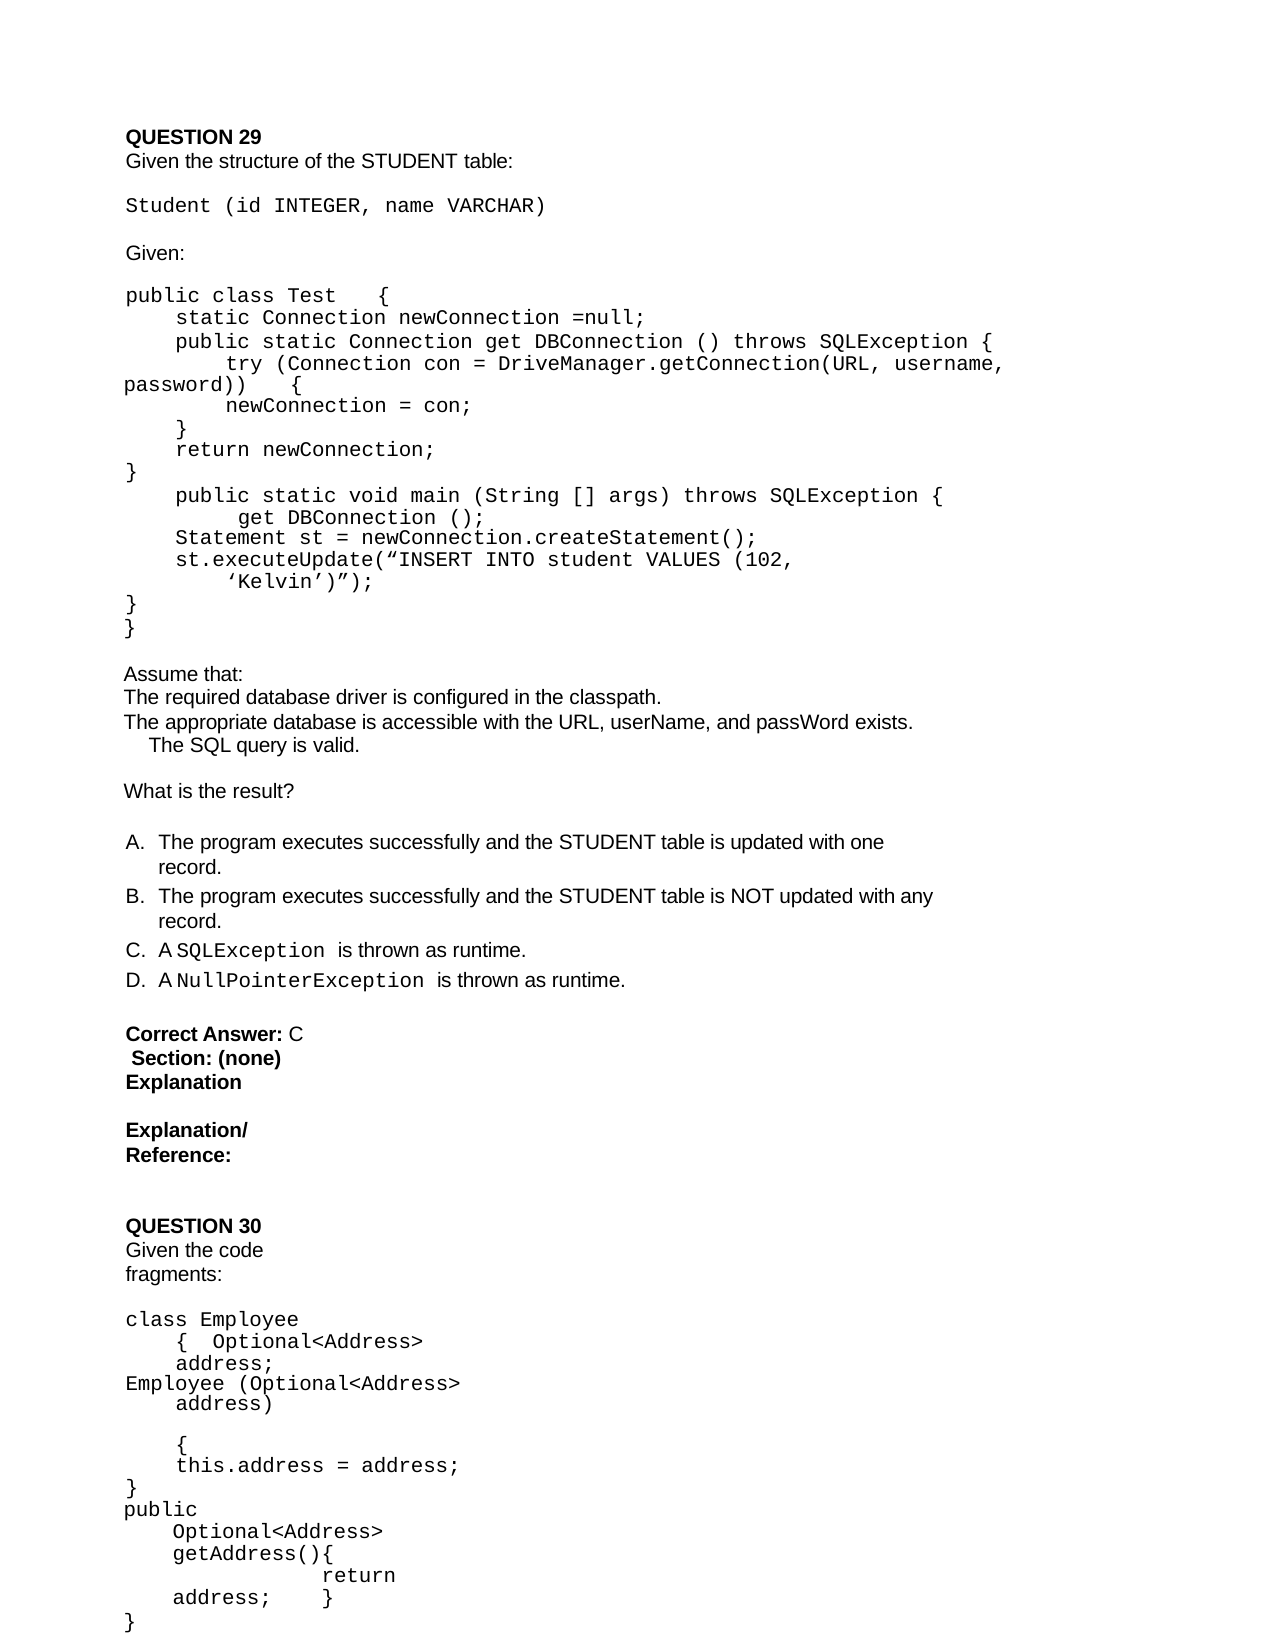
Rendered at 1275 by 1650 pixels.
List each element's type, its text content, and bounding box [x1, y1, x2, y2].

text_box QUESTION 29 Given the structure of the STUDENT table: Student (id INTEGER, name VARCHAR) Given: public class Test { static Connection newConnection =null; public static Connection get DBConnection () throws SQLException { try (Connection con = DriveManager.getConnection(URL, username, password)) { newConnection = con; } return newConnection; } public static void main (String [] args) throws SQLException { get DBConnection (); Statement st = newConnection.createStatement(); st.executeUpdate(“INSERT INTO student VALUES (102, ‘Kelvin’)”); } } Assume that: The required database driver is configured in the classpath. The appropriate database is accessible with the URL, userName, and passWord exists. The SQL query is valid. What is the result? The program executes successfully and the STUDENT table is updated with one record. The program executes successfully and the STUDENT table is NOT updated with any record. A SQLException is thrown as runtime. A NullPointerException is thrown as runtime. Correct Answer: C Section: (none) Explanation Explanation/Reference: QUESTION 30 Given the code fragments: class Employee { Optional<Address> address; Employee (Optional<Address> address) { this.address = address; } public Optional<Address> getAddress() { return address; } } class Address { String city = “New York”; public String getCity { return city: } public String toString() { return city; } } [123, 122, 1019, 1650]
